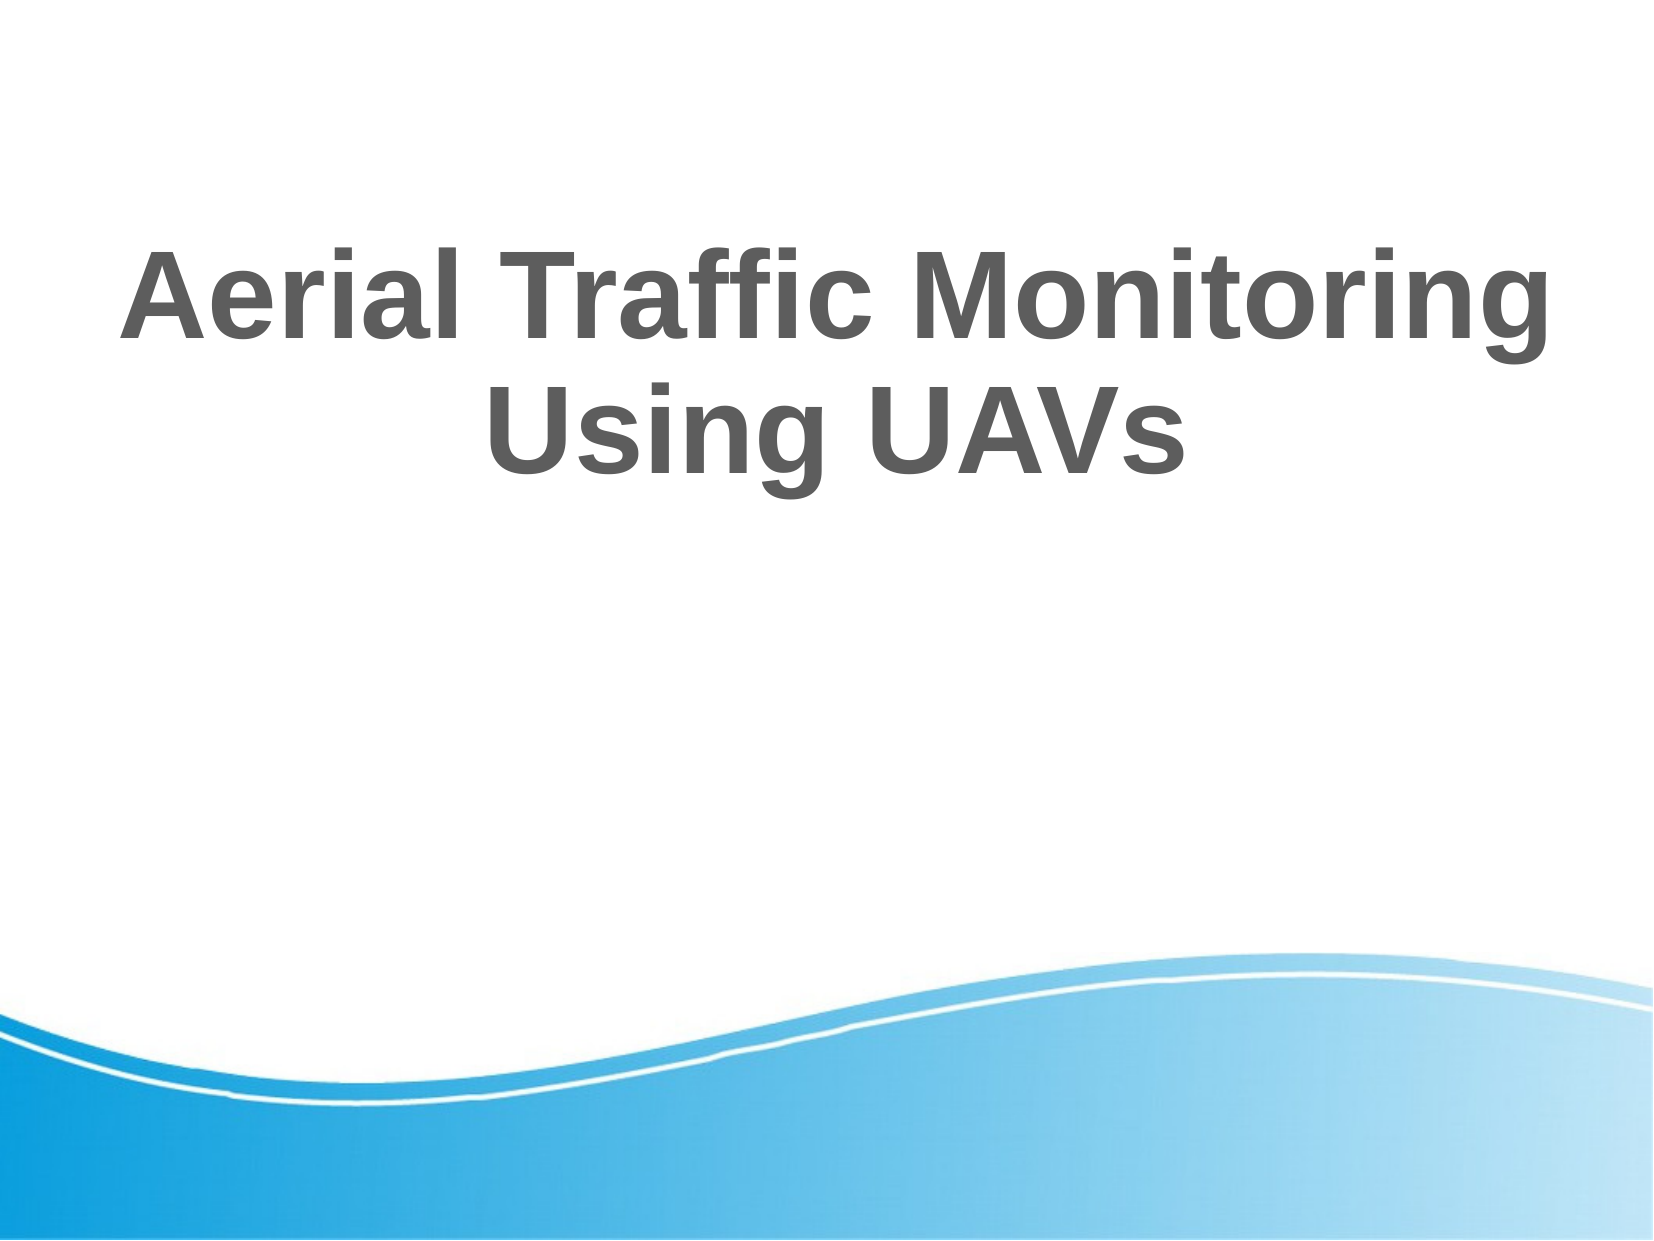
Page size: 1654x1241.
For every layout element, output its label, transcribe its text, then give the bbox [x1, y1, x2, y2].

picture [0, 952, 1653, 1240]
title Aerial Traffic Monitoring Using UAVs [92, 106, 1581, 775]
